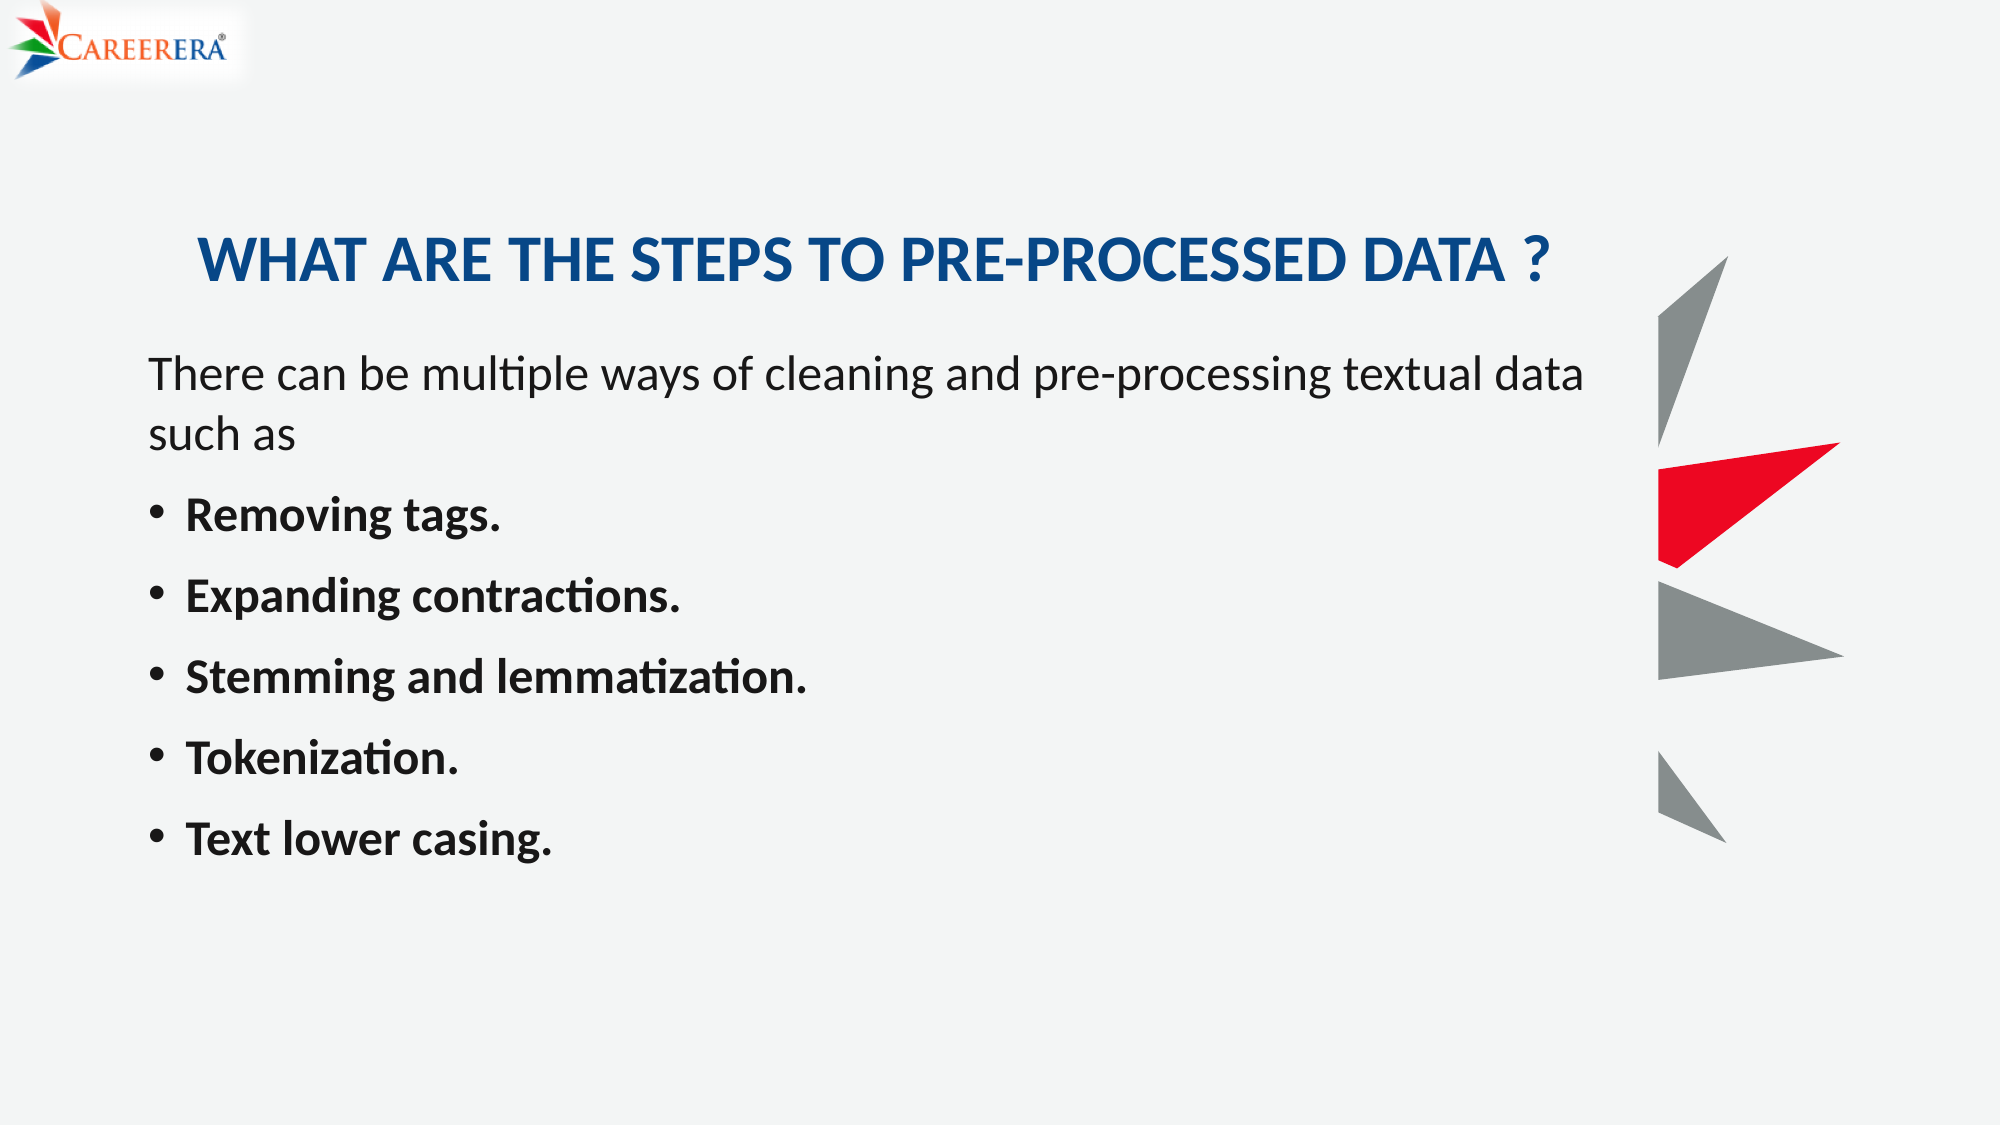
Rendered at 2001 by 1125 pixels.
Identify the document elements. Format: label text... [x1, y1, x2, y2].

list There can be multiple ways of cleaning and pre-processing textual data such as Removing tags. Expanding contractions. Stemming and lemmatization. Tokenization. Text lower casing. [133, 335, 1617, 952]
picture [0, 0, 262, 99]
title WHAT ARE THE STEPS TO PRE-PROCESSED DATA ? [133, 216, 1617, 304]
